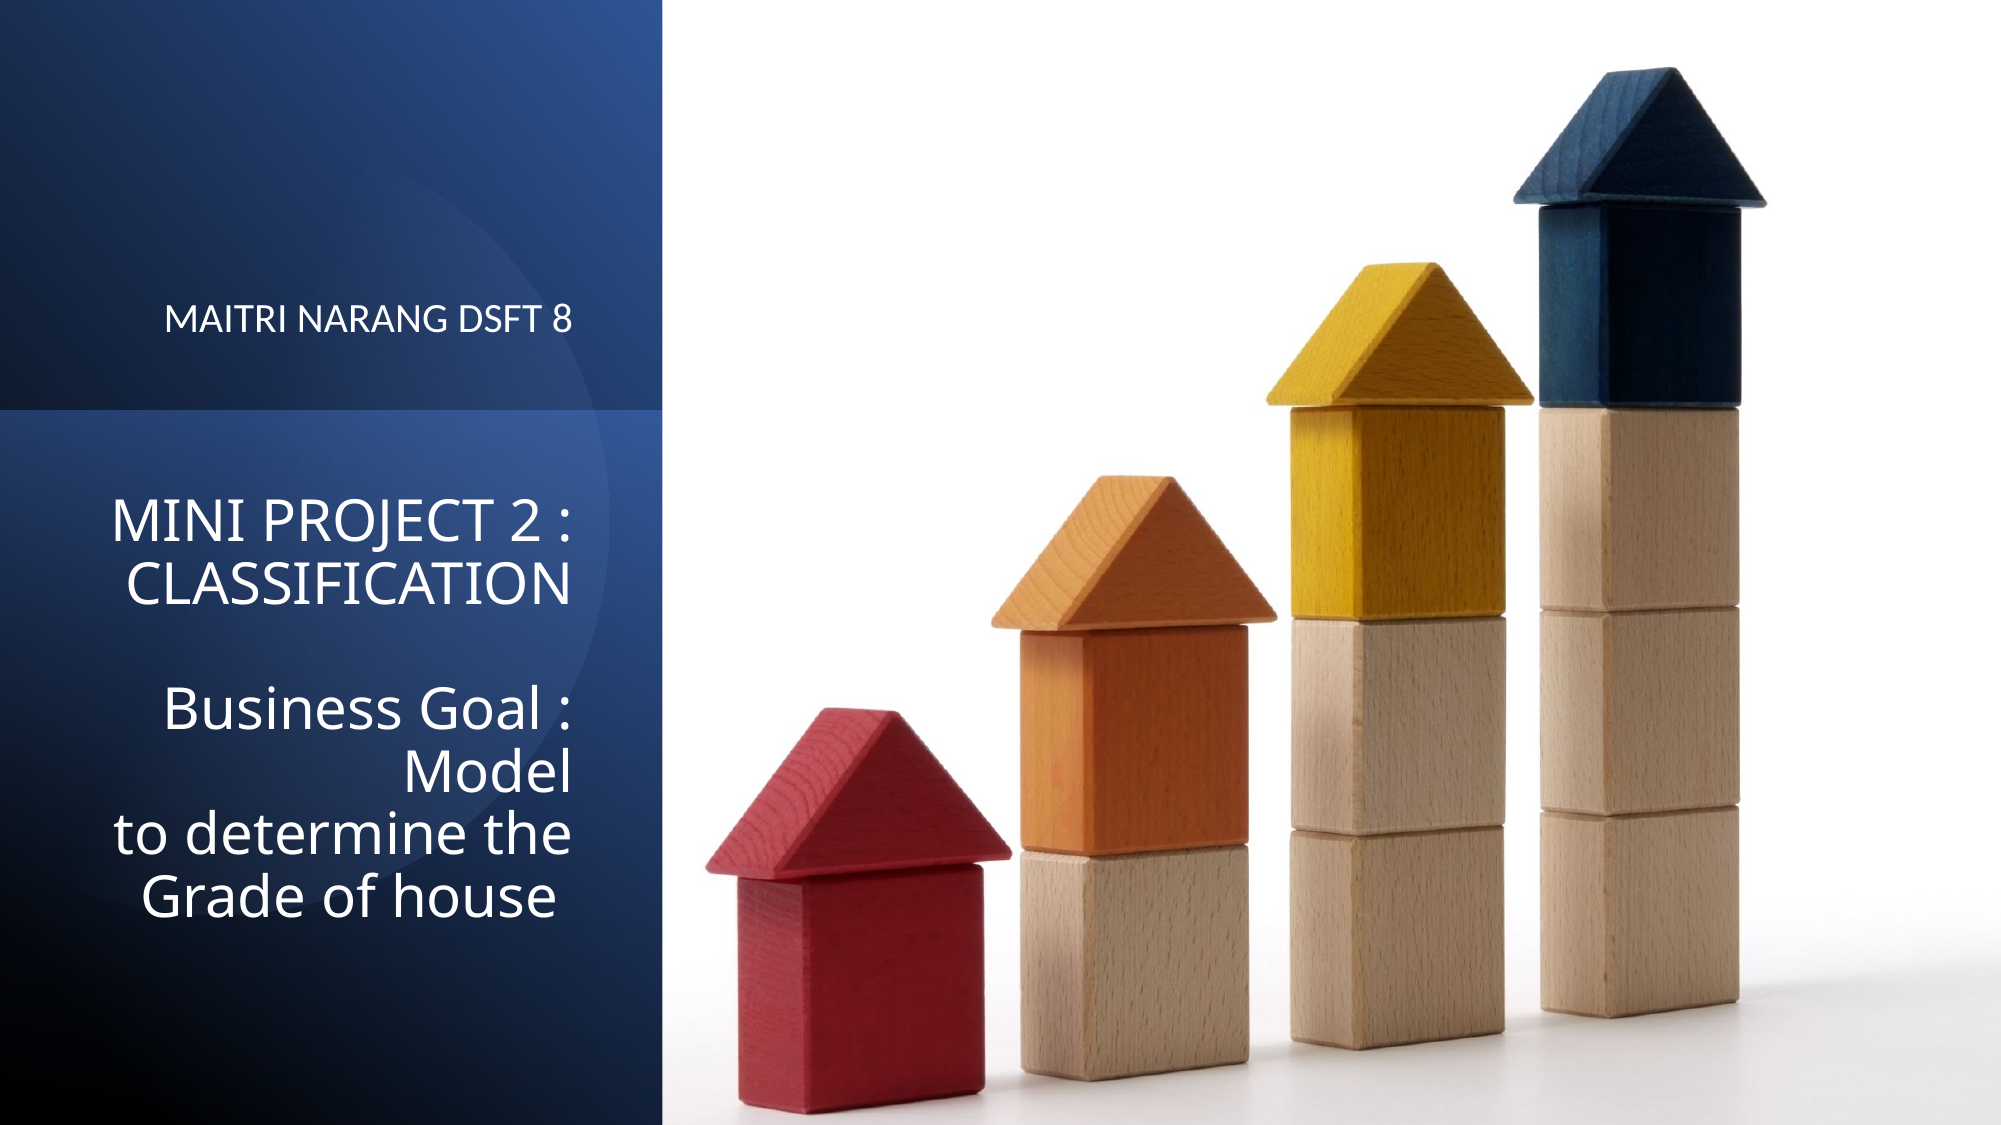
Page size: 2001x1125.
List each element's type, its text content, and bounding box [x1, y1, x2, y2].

title MINI PROJECT 2 : CLASSIFICATION Business Goal : Model to determine the Grade of house [87, 484, 589, 1064]
text_box [0, 0, 662, 409]
subtitle MAITRI NARANG DSFT 8 [127, 122, 589, 349]
text_box [0, 409, 662, 1125]
text_box [0, 134, 610, 895]
picture [662, 0, 2001, 1125]
